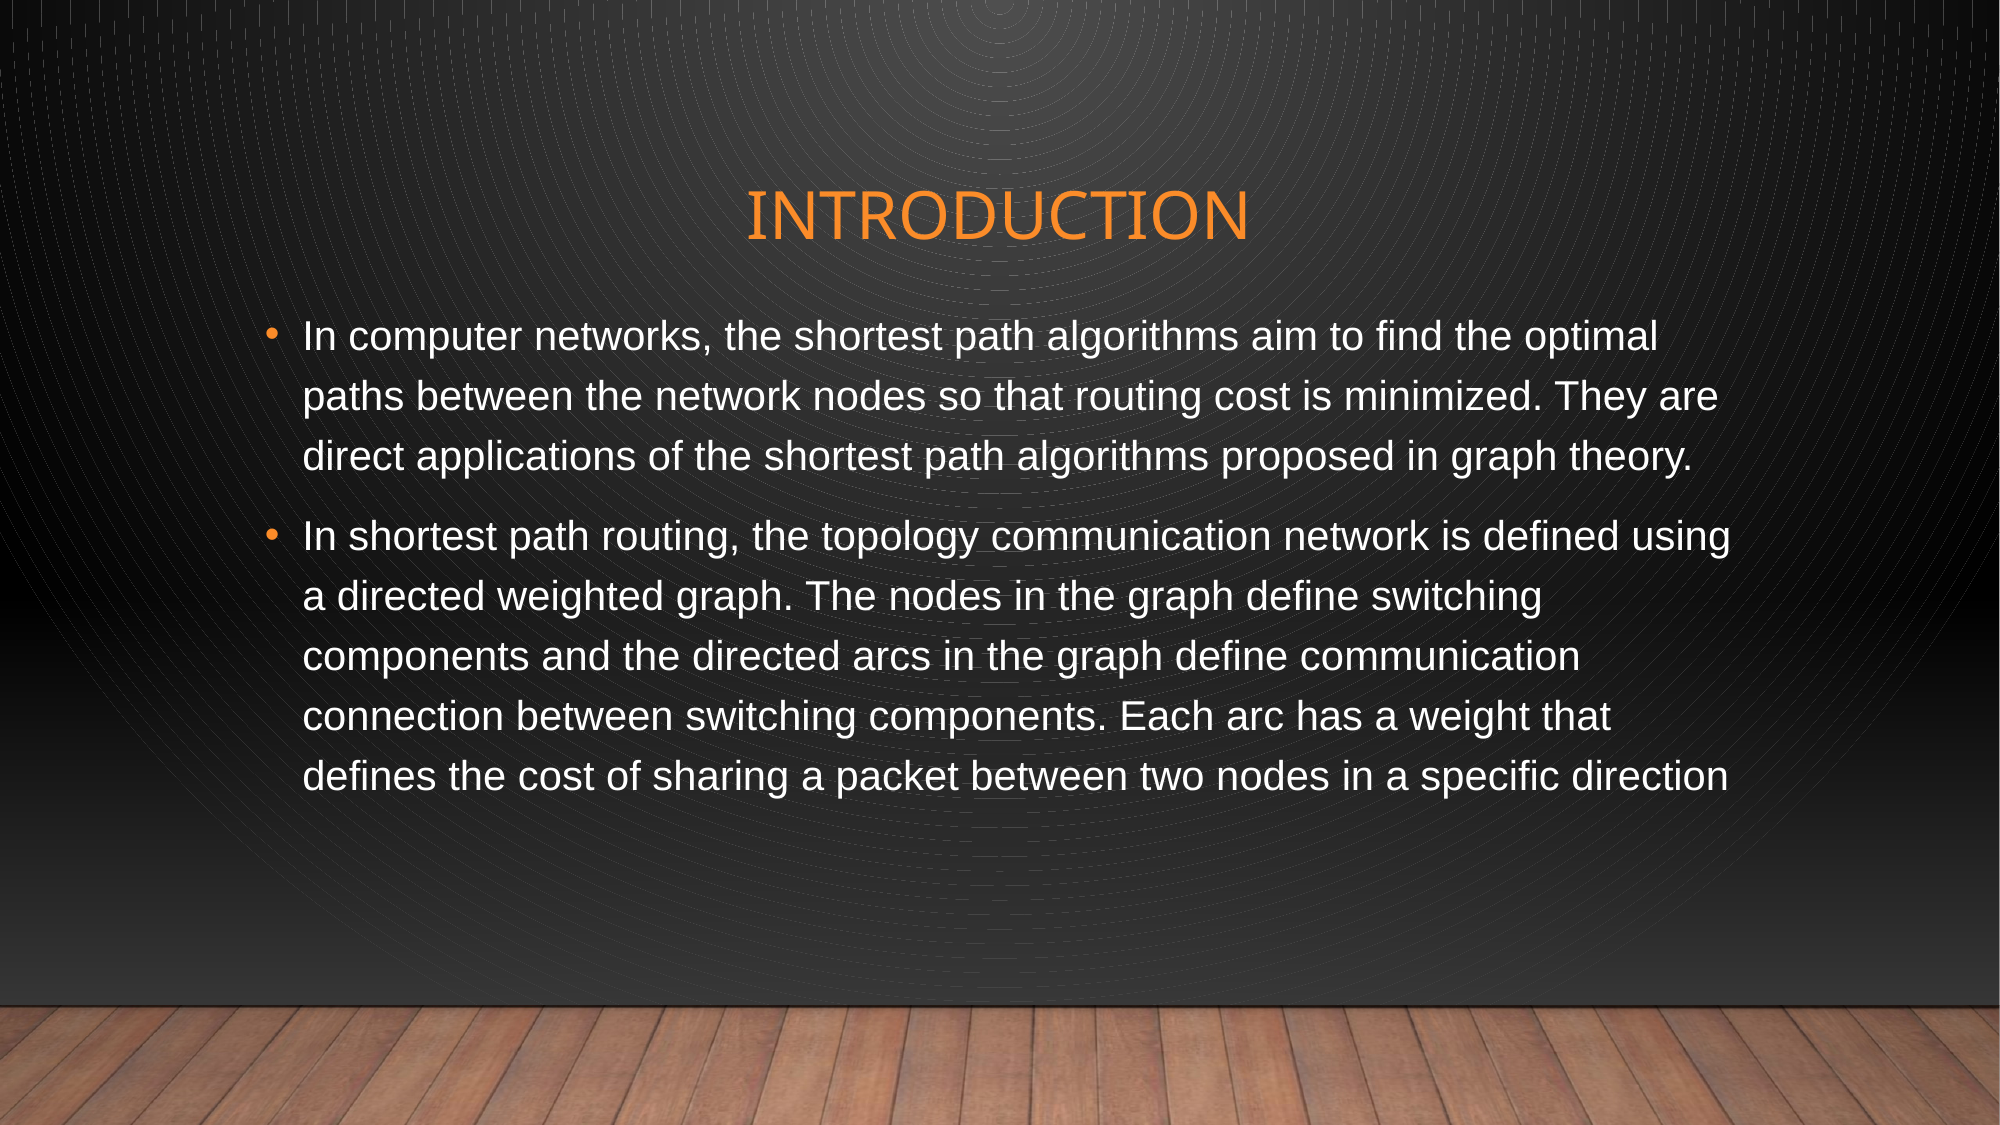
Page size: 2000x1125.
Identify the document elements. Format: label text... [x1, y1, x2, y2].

list In computer networks, the shortest path algorithms aim to find the optimal paths between the network nodes so that routing cost is minimized. They are direct applications of the shortest path algorithms proposed in graph theory. In shortest path routing, the topology communication network is defined using a directed weighted graph. The nodes in the graph define switching components and the directed arcs in the graph define communication connection between switching components. Each arc has a weight that defines the cost of sharing a packet between two nodes in a specific direction [249, 290, 1750, 1094]
picture [0, 1005, 2000, 1125]
title INTRODUCTION [238, 131, 1762, 305]
